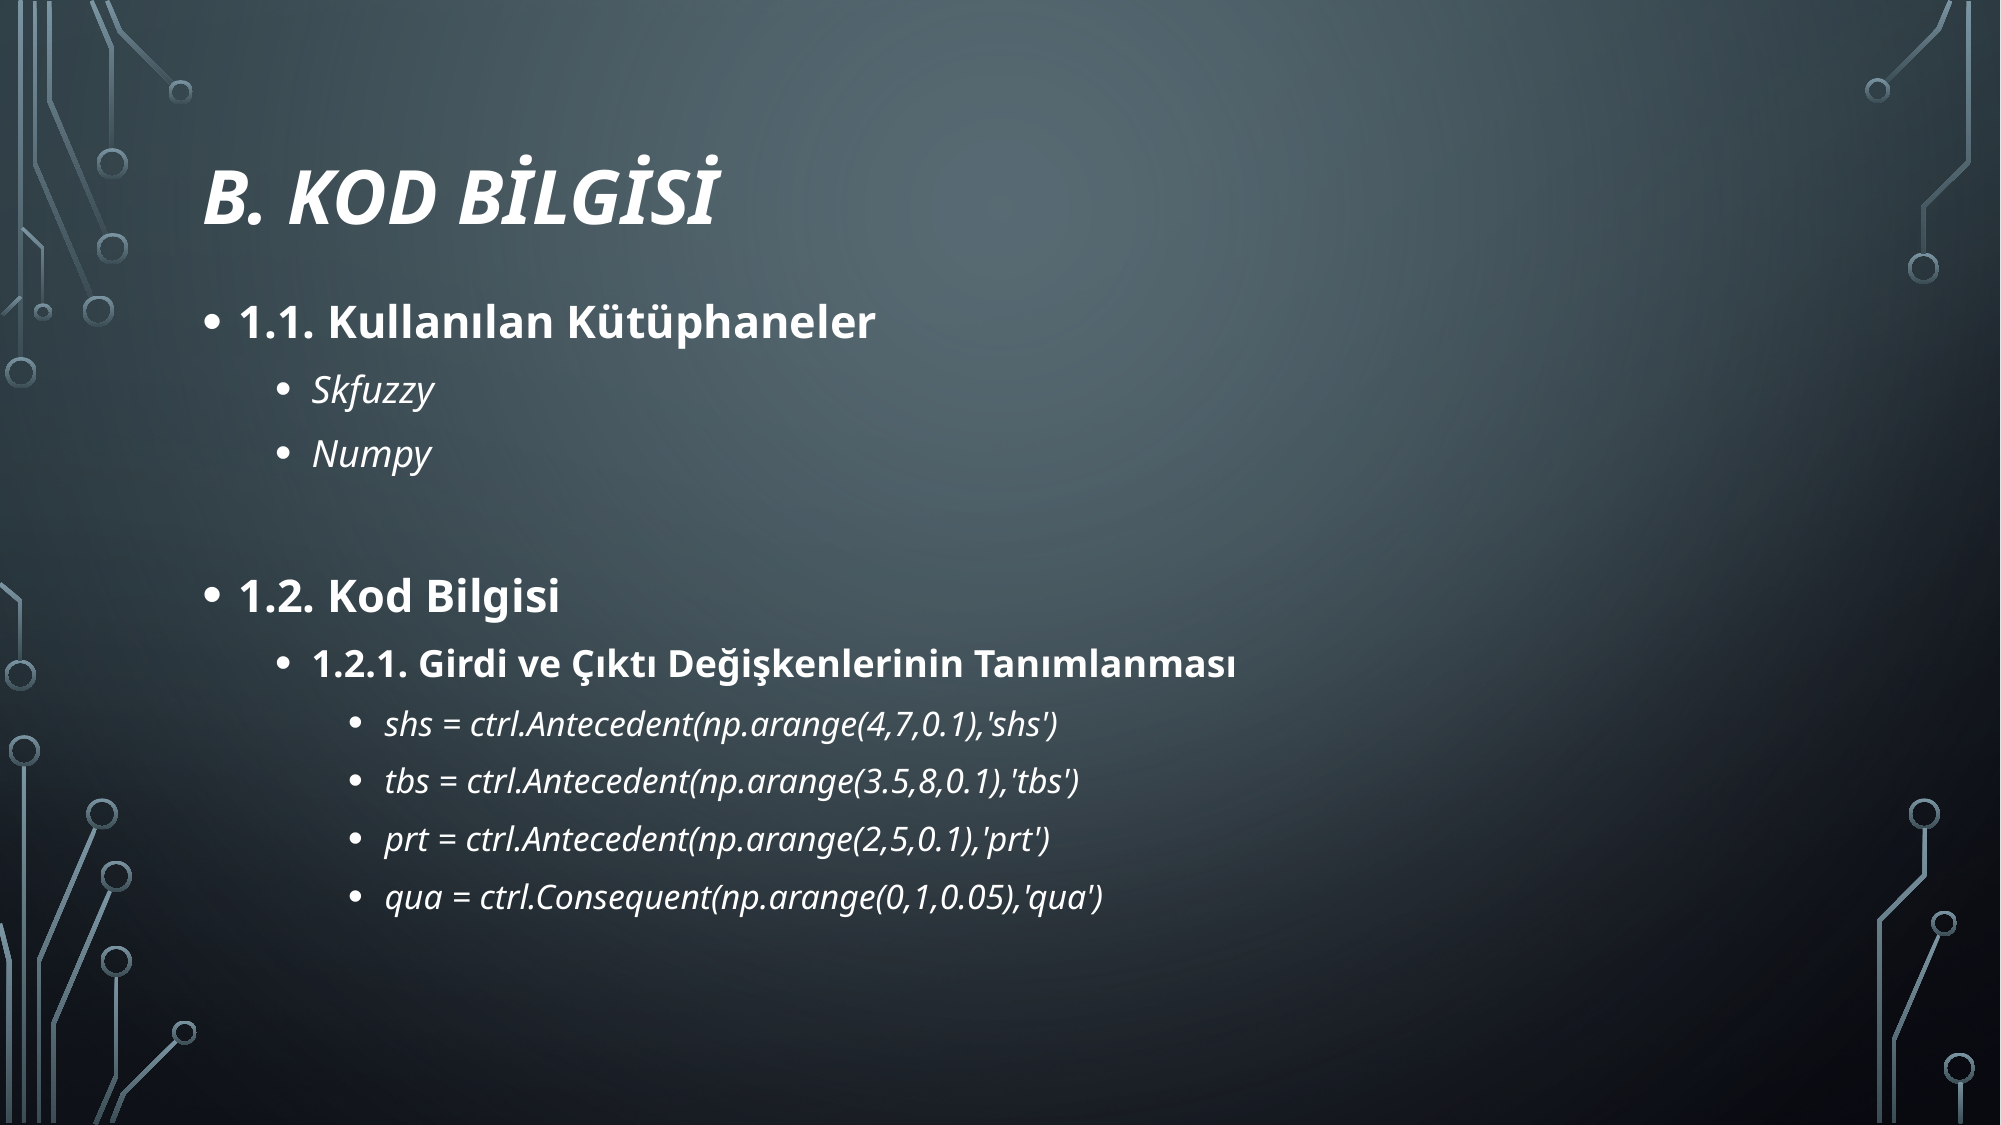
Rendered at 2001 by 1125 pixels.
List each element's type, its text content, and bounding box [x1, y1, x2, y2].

title b. Kod Bilgisi [187, 78, 1813, 275]
list 1.1. Kullanılan Kütüphaneler Skfuzzy Numpy 1.2. Kod Bilgisi 1.2.1. Girdi ve Çıktı Değişkenlerinin Tanımlanması shs = ctrl.Antecedent(np.arange(4,7,0.1),'shs') tbs = ctrl.Antecedent(np.arange(3.5,8,0.1),'tbs') prt = ctrl.Antecedent(np.arange(2,5,0.1),'prt') qua = ctrl.Consequent(np.arange(0,1,0.05),'qua') [187, 275, 1859, 925]
